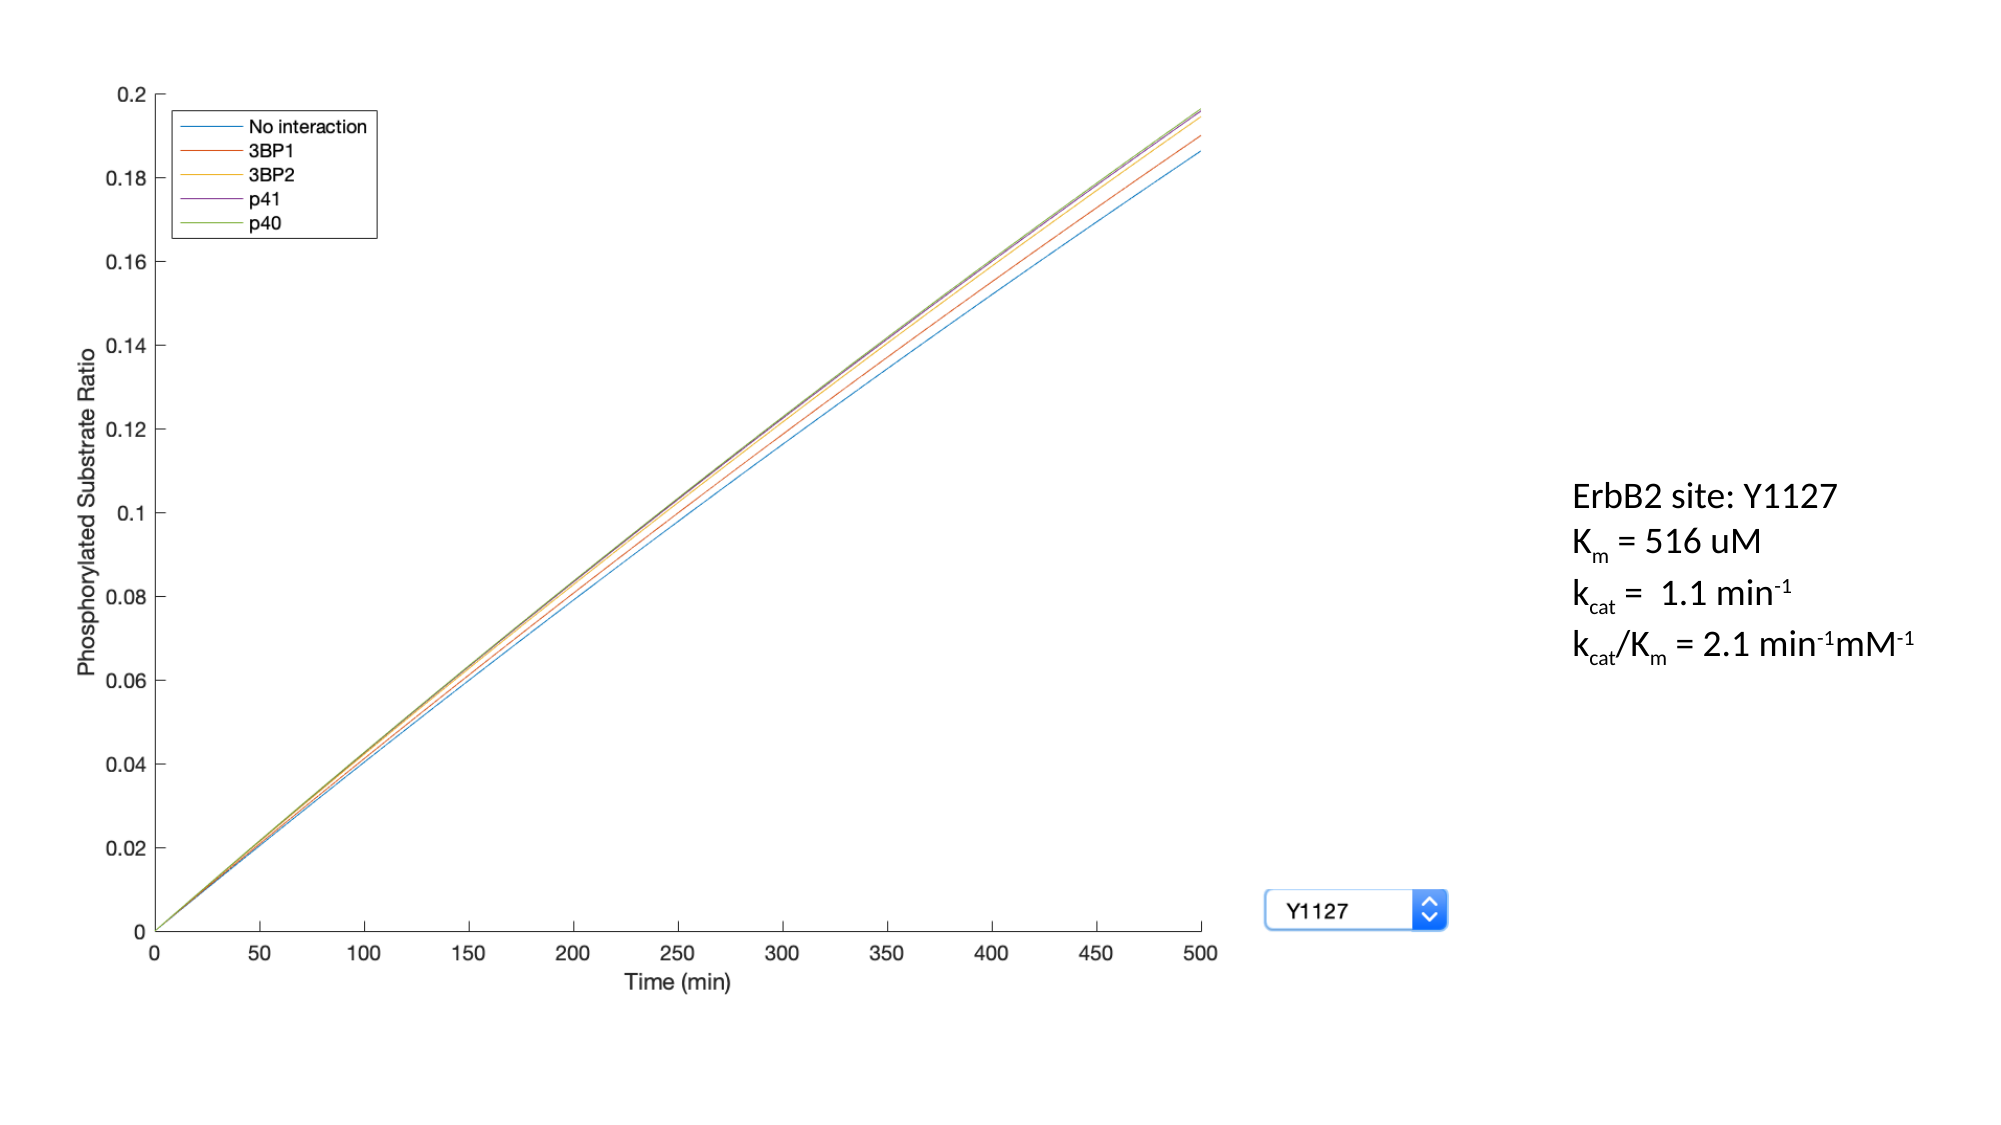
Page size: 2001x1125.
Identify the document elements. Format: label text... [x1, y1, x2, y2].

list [0, 39, 1480, 1086]
text_box ErbB2 site: Y1127 Km = 516 uM kcat = 1.1 min-1 kcat/Km = 2.1 min-1mM-1 [1557, 463, 1947, 678]
